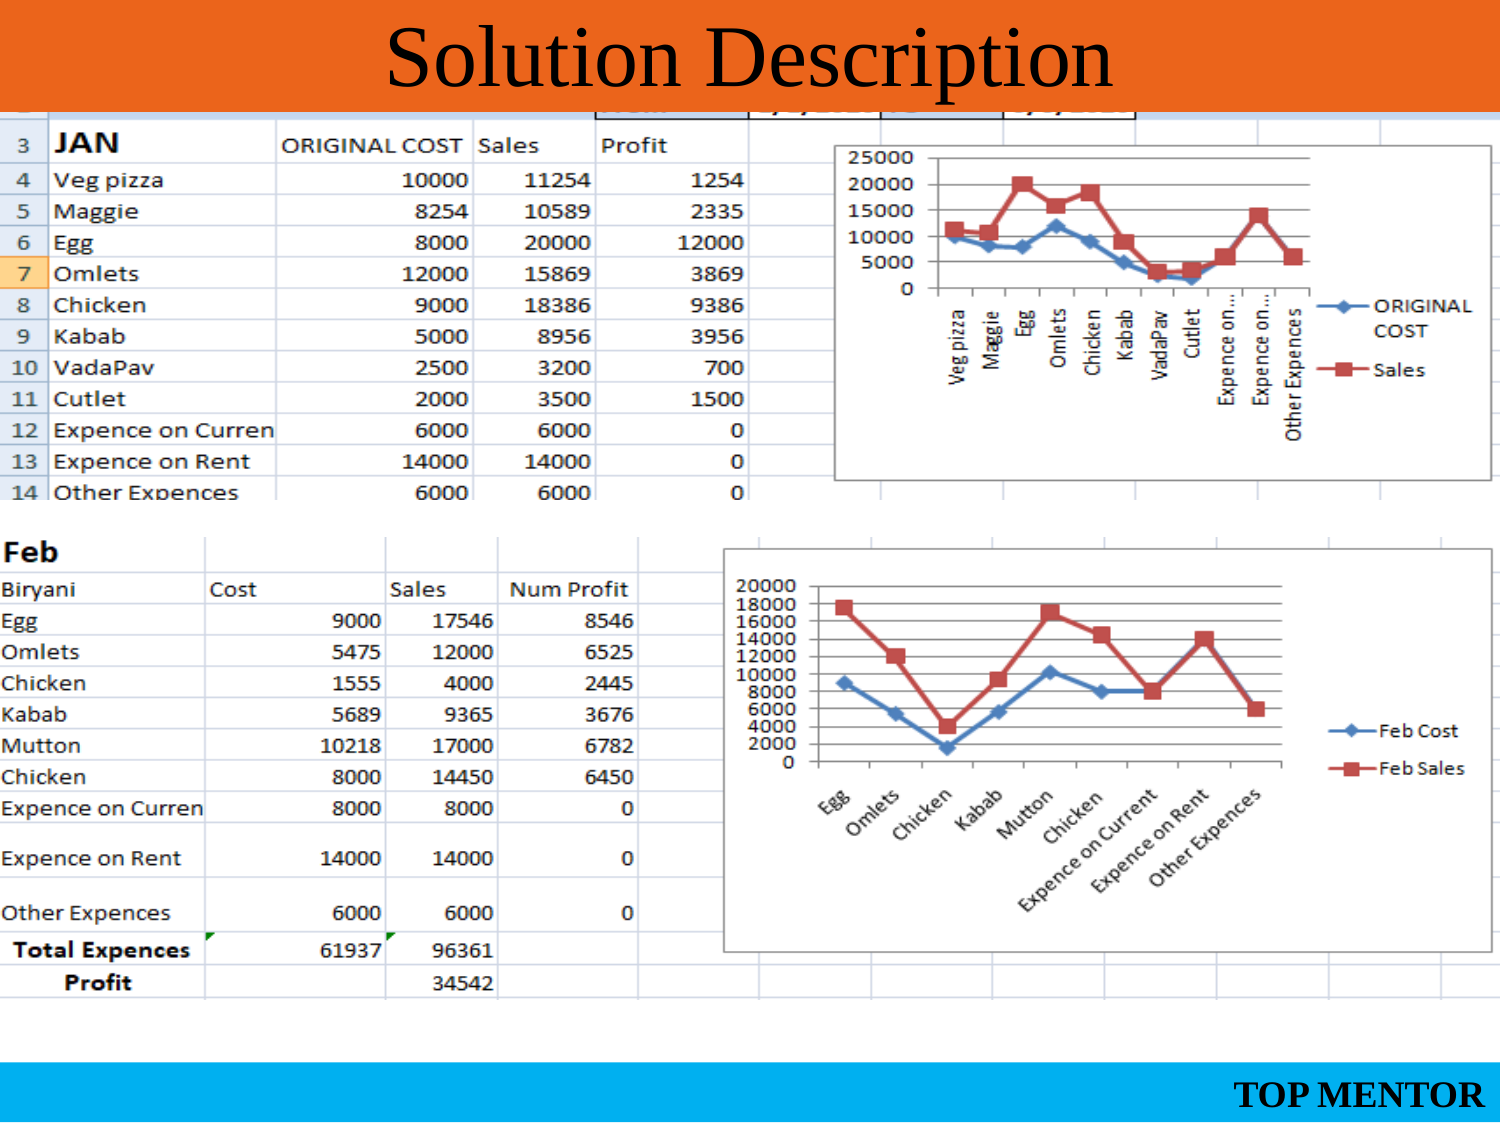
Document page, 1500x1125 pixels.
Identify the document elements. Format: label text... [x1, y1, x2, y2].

picture [0, 112, 1500, 501]
picture [0, 537, 1500, 1001]
text_box TOP MENTOR [0, 1062, 1500, 1123]
title Solution Description [0, 0, 1500, 111]
